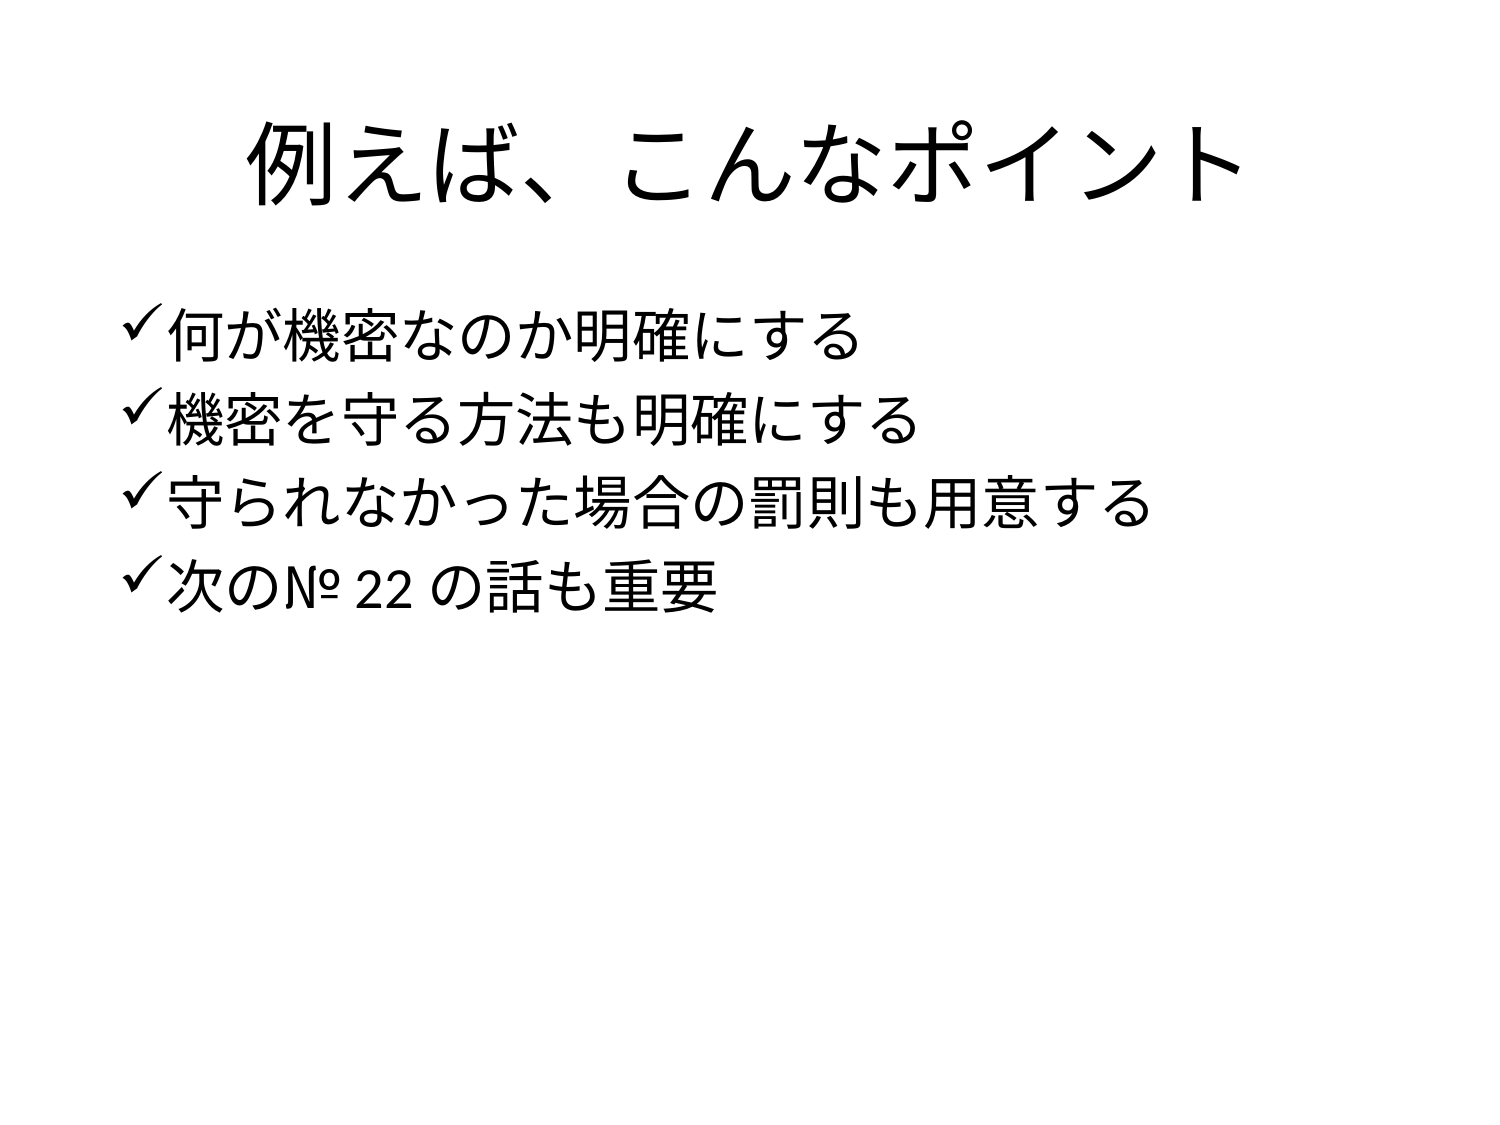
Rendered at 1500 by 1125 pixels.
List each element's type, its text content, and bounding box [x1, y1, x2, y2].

list 何が機密なのか明確にする 機密を守る方法も明確にする 守られなかった場合の罰則も用意する 次の№22の話も重要 [103, 299, 1397, 1014]
title 例えば、こんなポイント [103, 59, 1397, 278]
